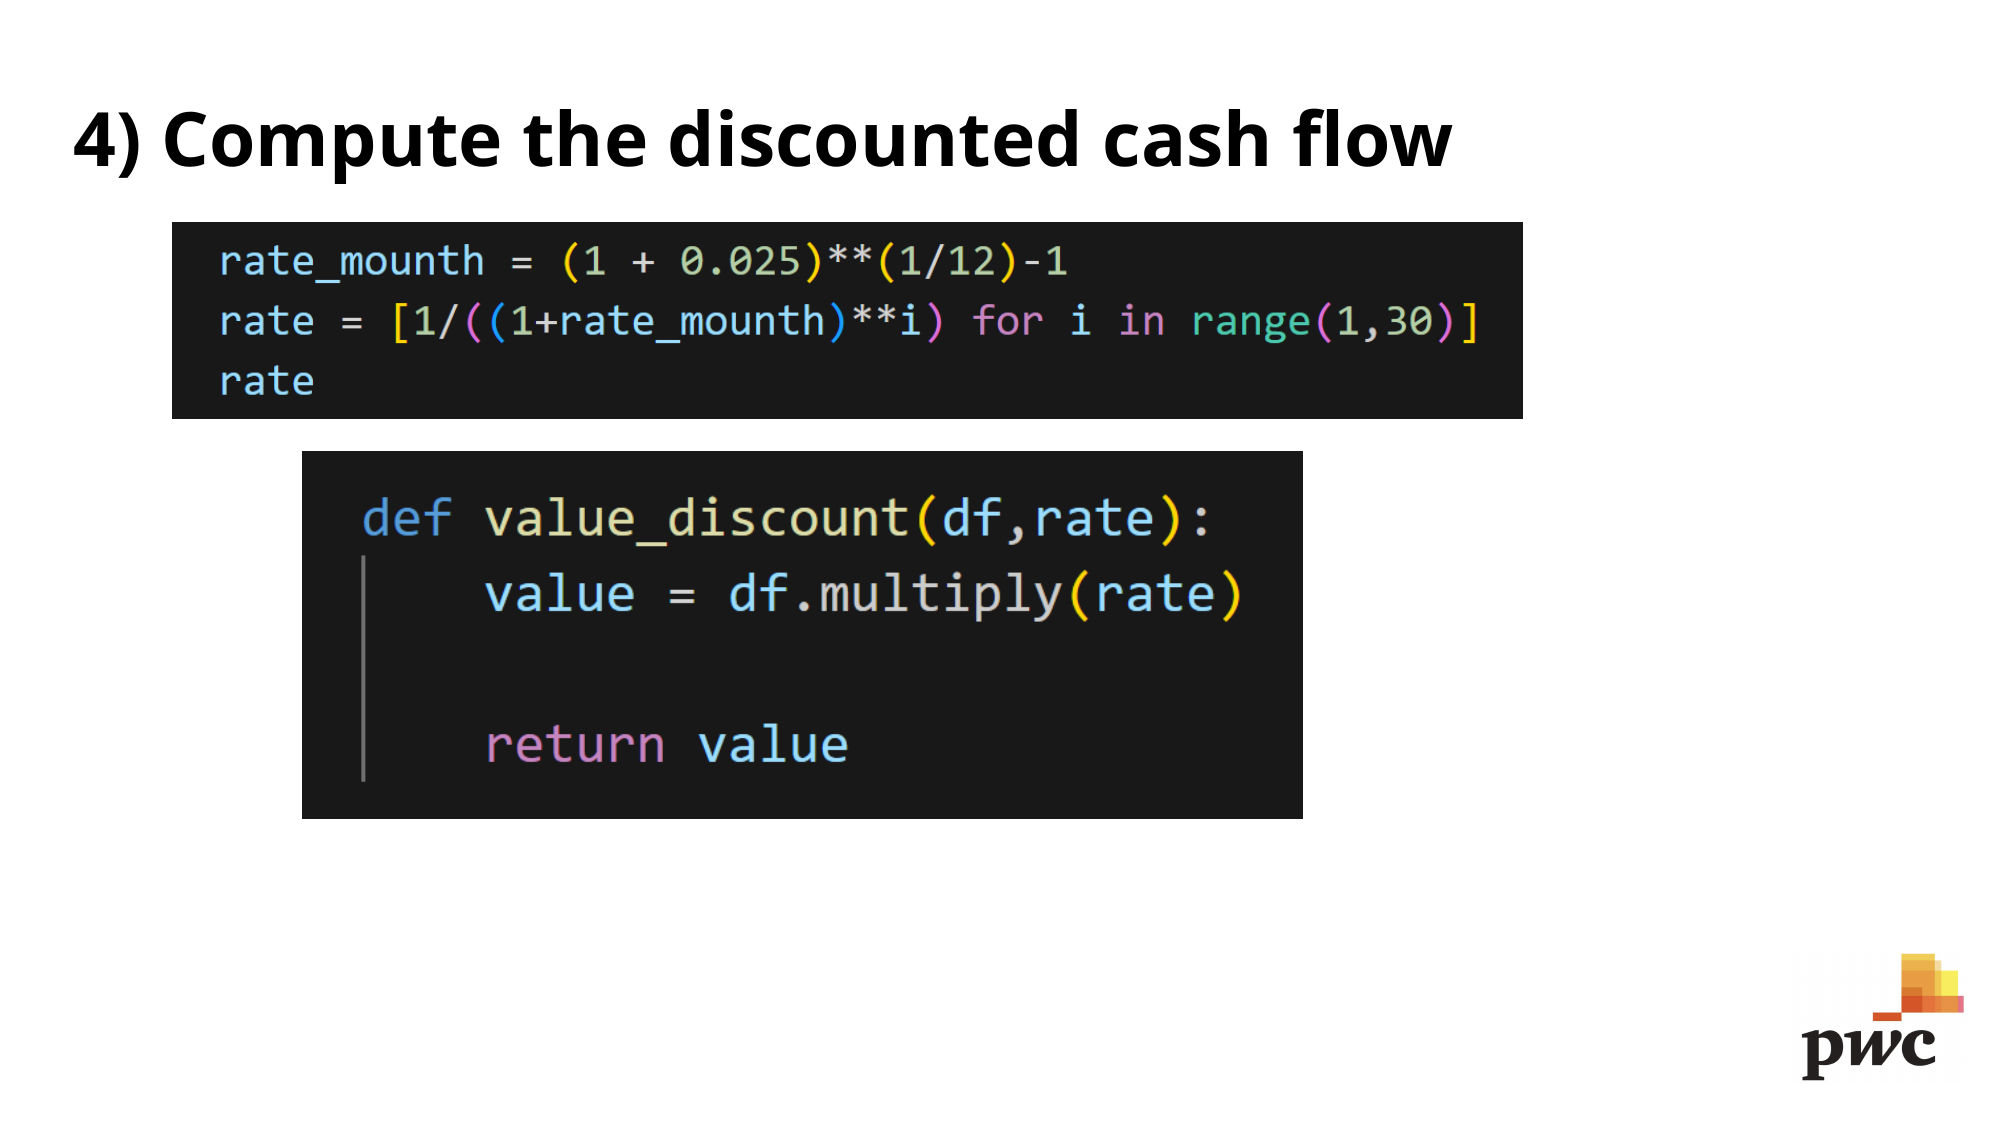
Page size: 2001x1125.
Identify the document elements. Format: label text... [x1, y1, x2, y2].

picture [1790, 951, 1969, 1084]
title 4) Compute the discounted cash flow [59, 86, 1823, 191]
picture [172, 222, 1523, 420]
picture [302, 451, 1303, 819]
